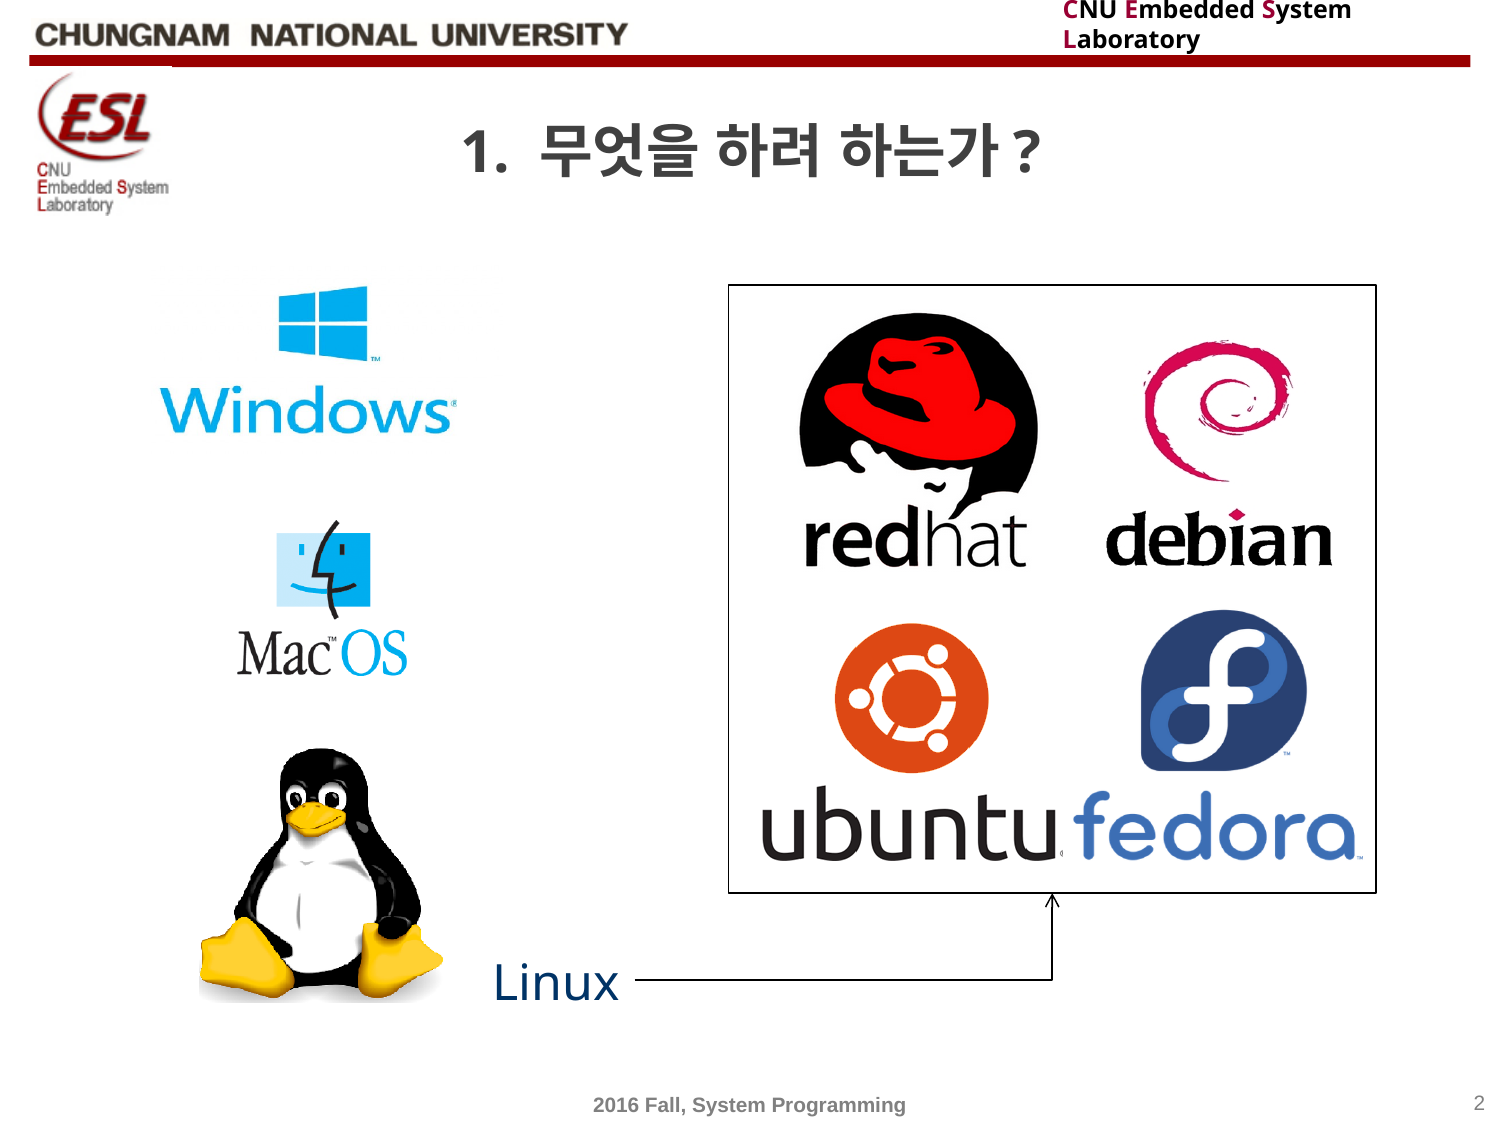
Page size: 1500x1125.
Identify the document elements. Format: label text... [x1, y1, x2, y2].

picture [22, 66, 172, 216]
title 1. 무엇을 하려 하는가? [31, 90, 1471, 209]
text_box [135, 264, 1377, 1032]
slide_number 2 [1149, 1082, 1500, 1125]
picture [31, 18, 634, 52]
footer 2016 Fall, System Programming [0, 1082, 1149, 1125]
